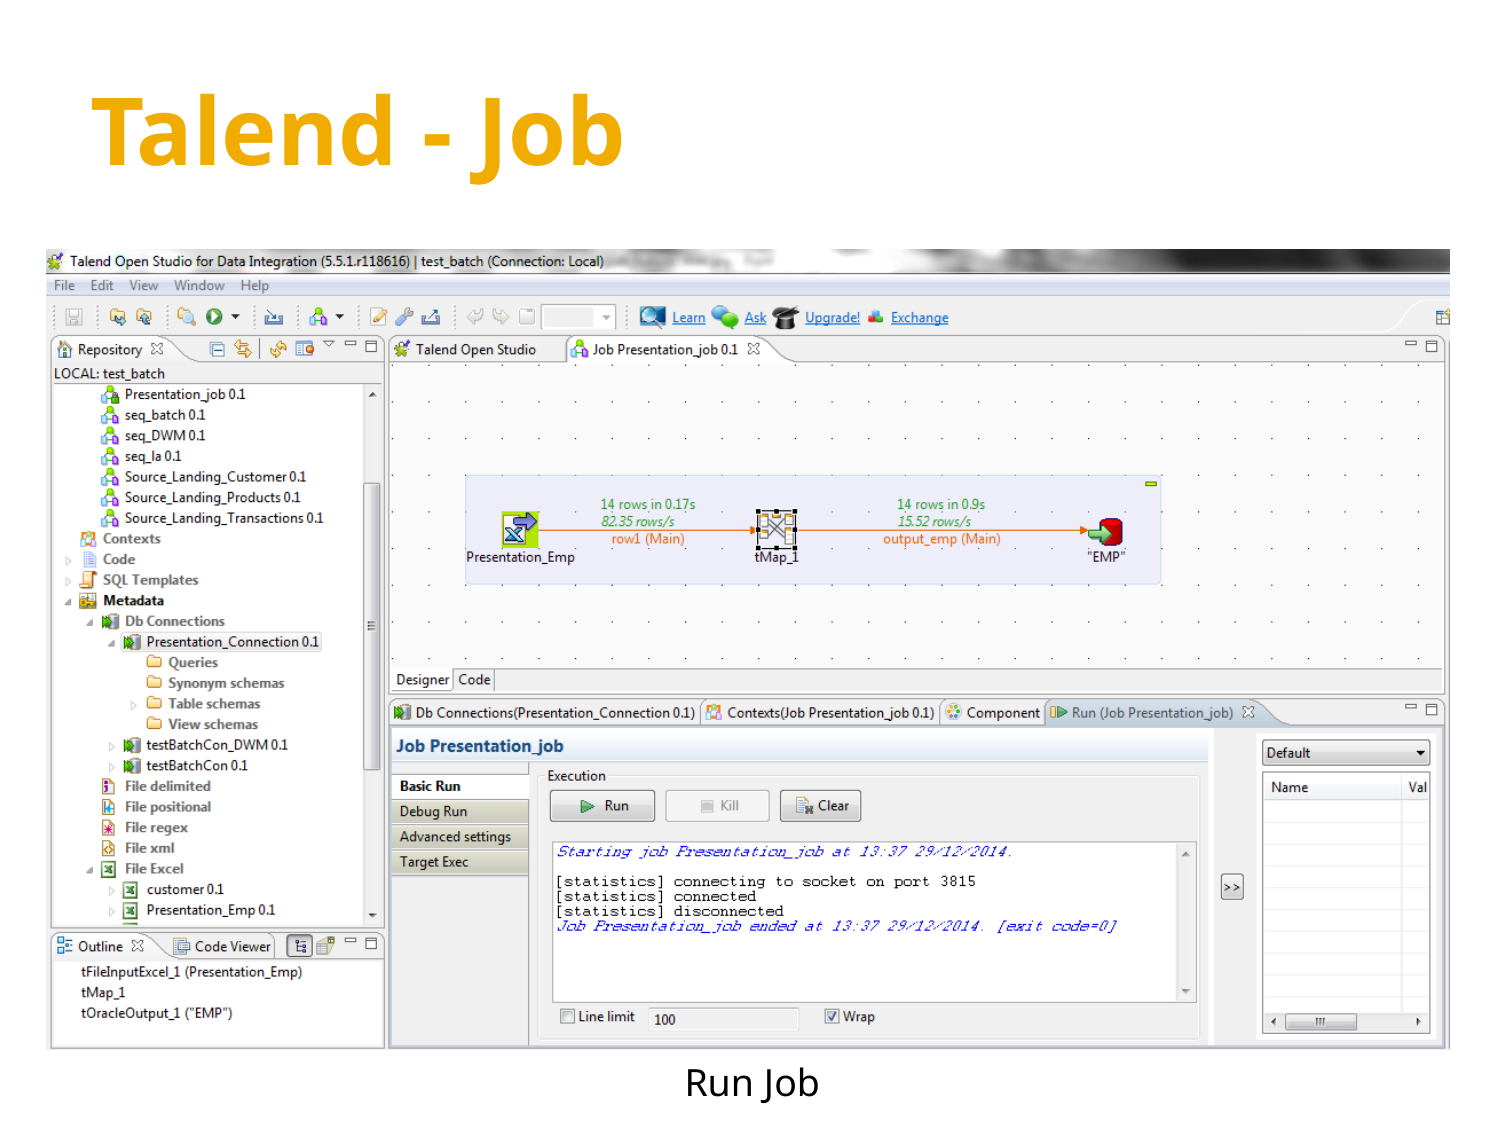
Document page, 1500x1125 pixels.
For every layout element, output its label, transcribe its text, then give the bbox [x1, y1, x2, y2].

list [46, 249, 1450, 1050]
text_box Run Job [669, 1059, 835, 1112]
title Talend - Job [75, 25, 1425, 231]
